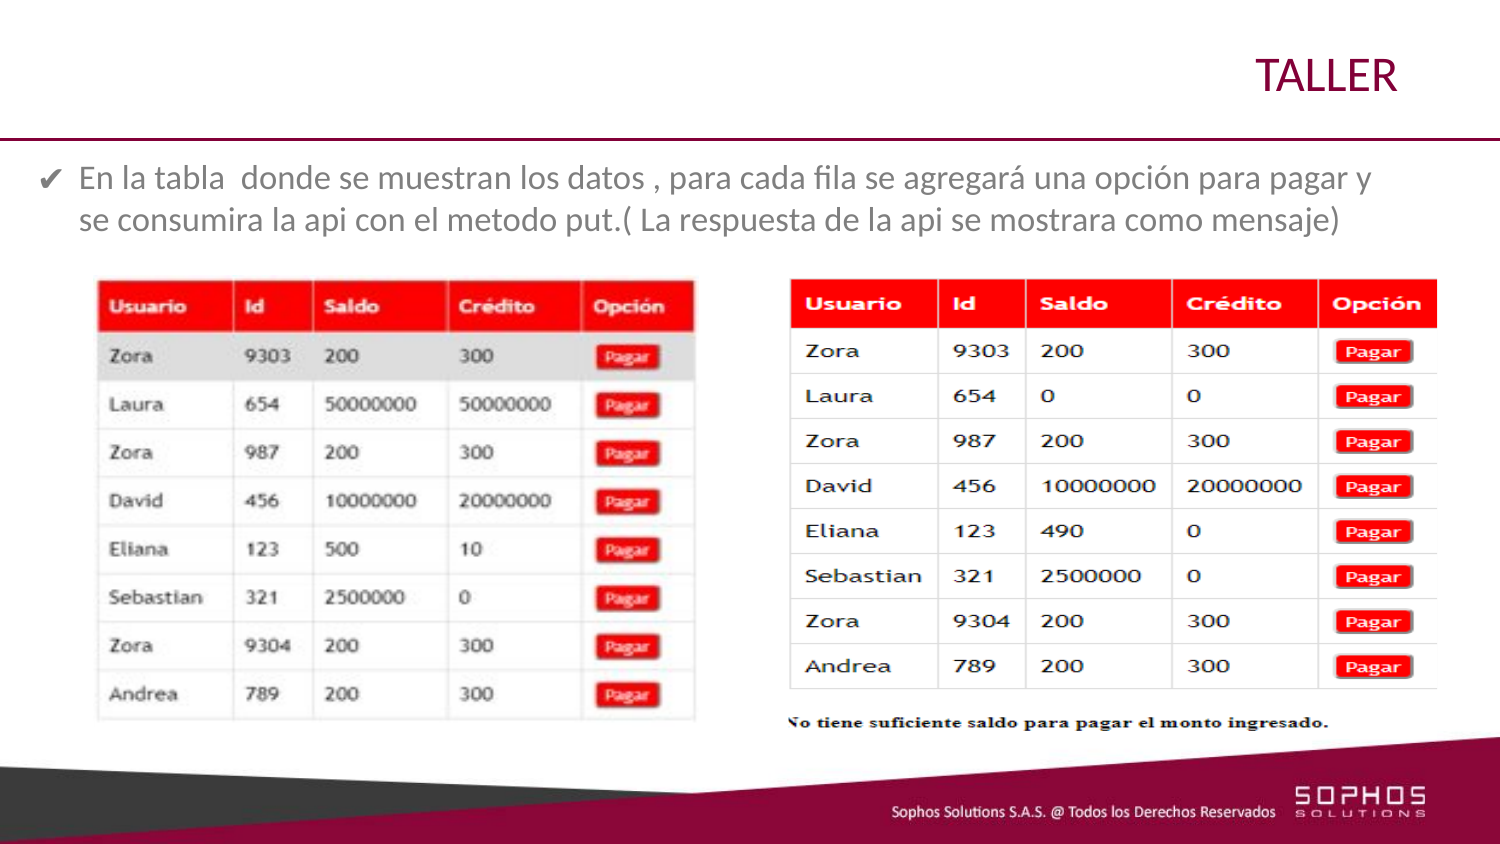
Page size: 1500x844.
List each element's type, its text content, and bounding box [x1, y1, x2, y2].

picture [0, 141, 1500, 844]
picture [0, 0, 1500, 138]
list En la tabla donde se muestran los datos , para cada fila se agregará una opción para pagar y se consumira la api con el metodo put.( La respuesta de la api se mostrara como mensaje) [21, 147, 1425, 276]
title TALLER [74, 14, 1425, 130]
